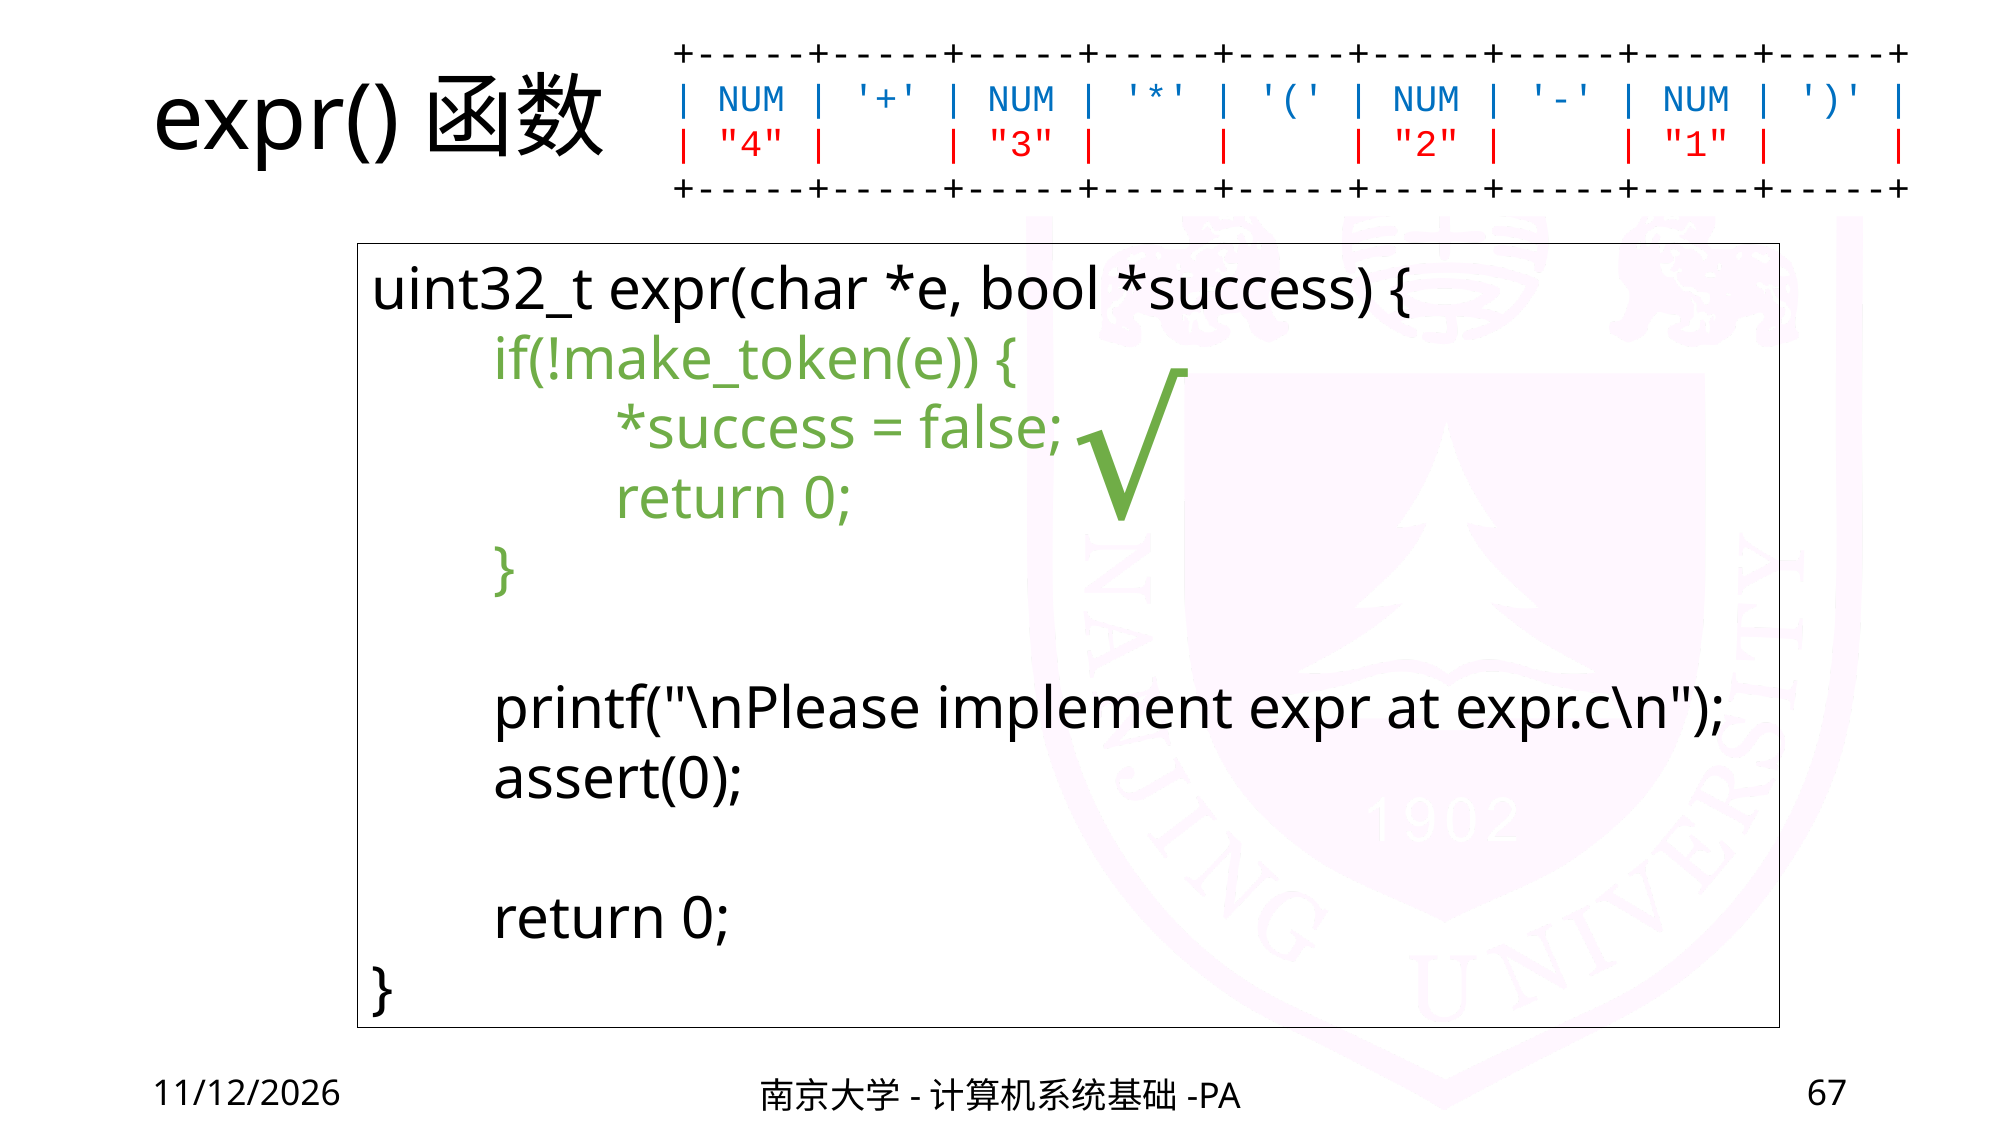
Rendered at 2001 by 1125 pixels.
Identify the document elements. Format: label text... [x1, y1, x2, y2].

text_box √ [1057, 326, 1338, 562]
footer 南京大学-计算机系统基础-PA [662, 1064, 1338, 1125]
slide_number 67 [1412, 1064, 1863, 1125]
title expr()函数 [137, 59, 623, 181]
text_box +-----+-----+-----+-----+-----+-----+-----+-----+-----+ | NUM | '+' | NUM | '*' | '(' | NUM | '-' | NUM | ')' | | "4" | | "3" | | | "2" | | "1" | | +-----+-----+-----+-----+-----+-----+-----+-----+-----+ [623, 21, 1959, 217]
text_box uint32_t expr(char *e, bool *success) { if(!make_token(e)) { *success = false; return 0; } printf("\nPlease implement expr at expr.c\n"); assert(0); return 0; } [357, 243, 1780, 1028]
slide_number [137, 1064, 588, 1125]
